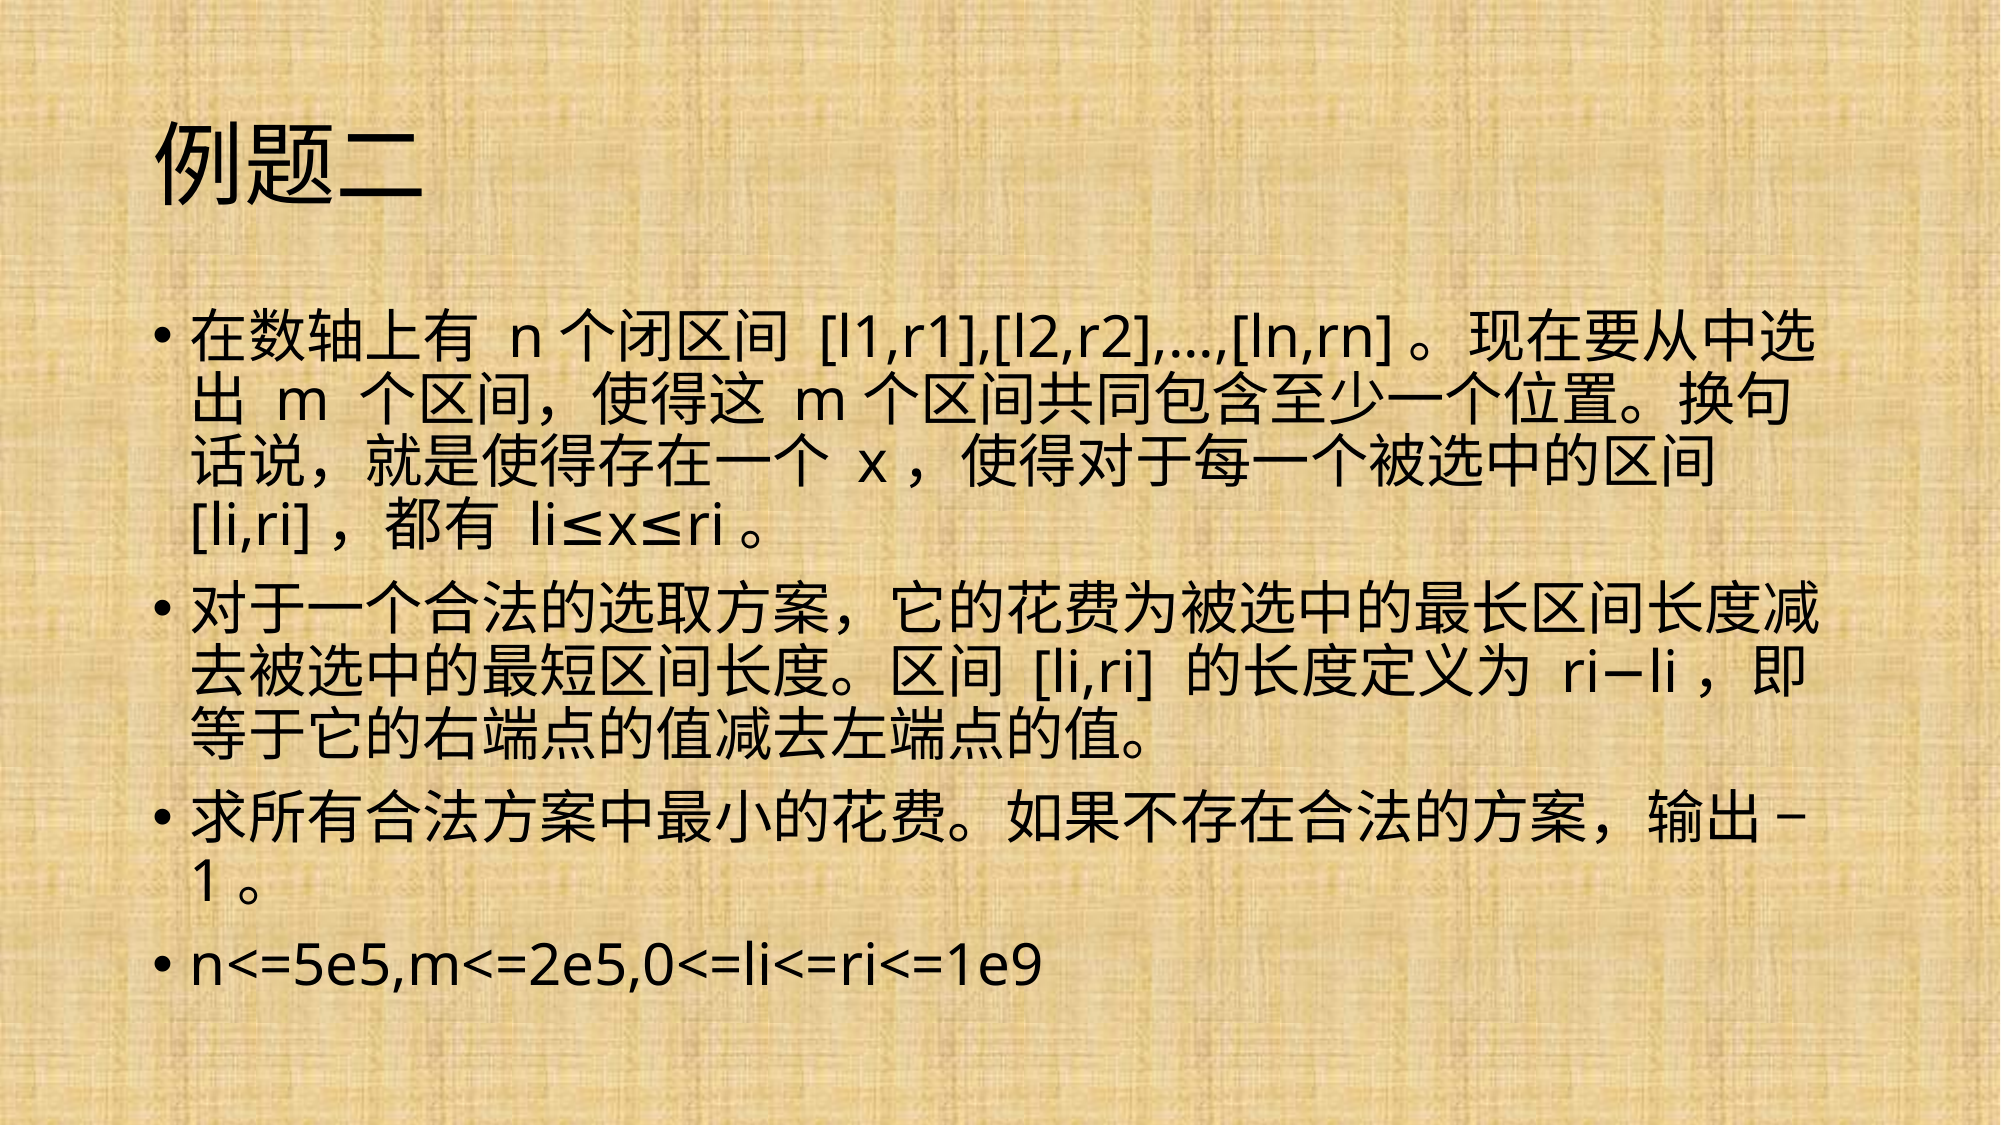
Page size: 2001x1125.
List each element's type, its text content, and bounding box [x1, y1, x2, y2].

list 在数轴上有 n个闭区间 [l1,r1],[l2,r2],...,[ln,rn]。现在要从中选出 m 个区间，使得这 m个区间共同包含至少一个位置。换句话说，就是使得存在一个 x，使得对于每一个被选中的区间 [li,ri]，都有 li≤x≤ri。 对于一个合法的选取方案，它的花费为被选中的最长区间长度减去被选中的最短区间长度。区间 [li,ri] 的长度定义为 ri−li，即等于它的右端点的值减去左端点的值。 求所有合法方案中最小的花费。如果不存在合法的方案，输出 −1。 n<=5e5,m<=2e5,0<=li<=ri<=1e9 [137, 299, 1863, 1014]
picture [0, 0, 2001, 1125]
title 例题二 [137, 59, 1863, 278]
